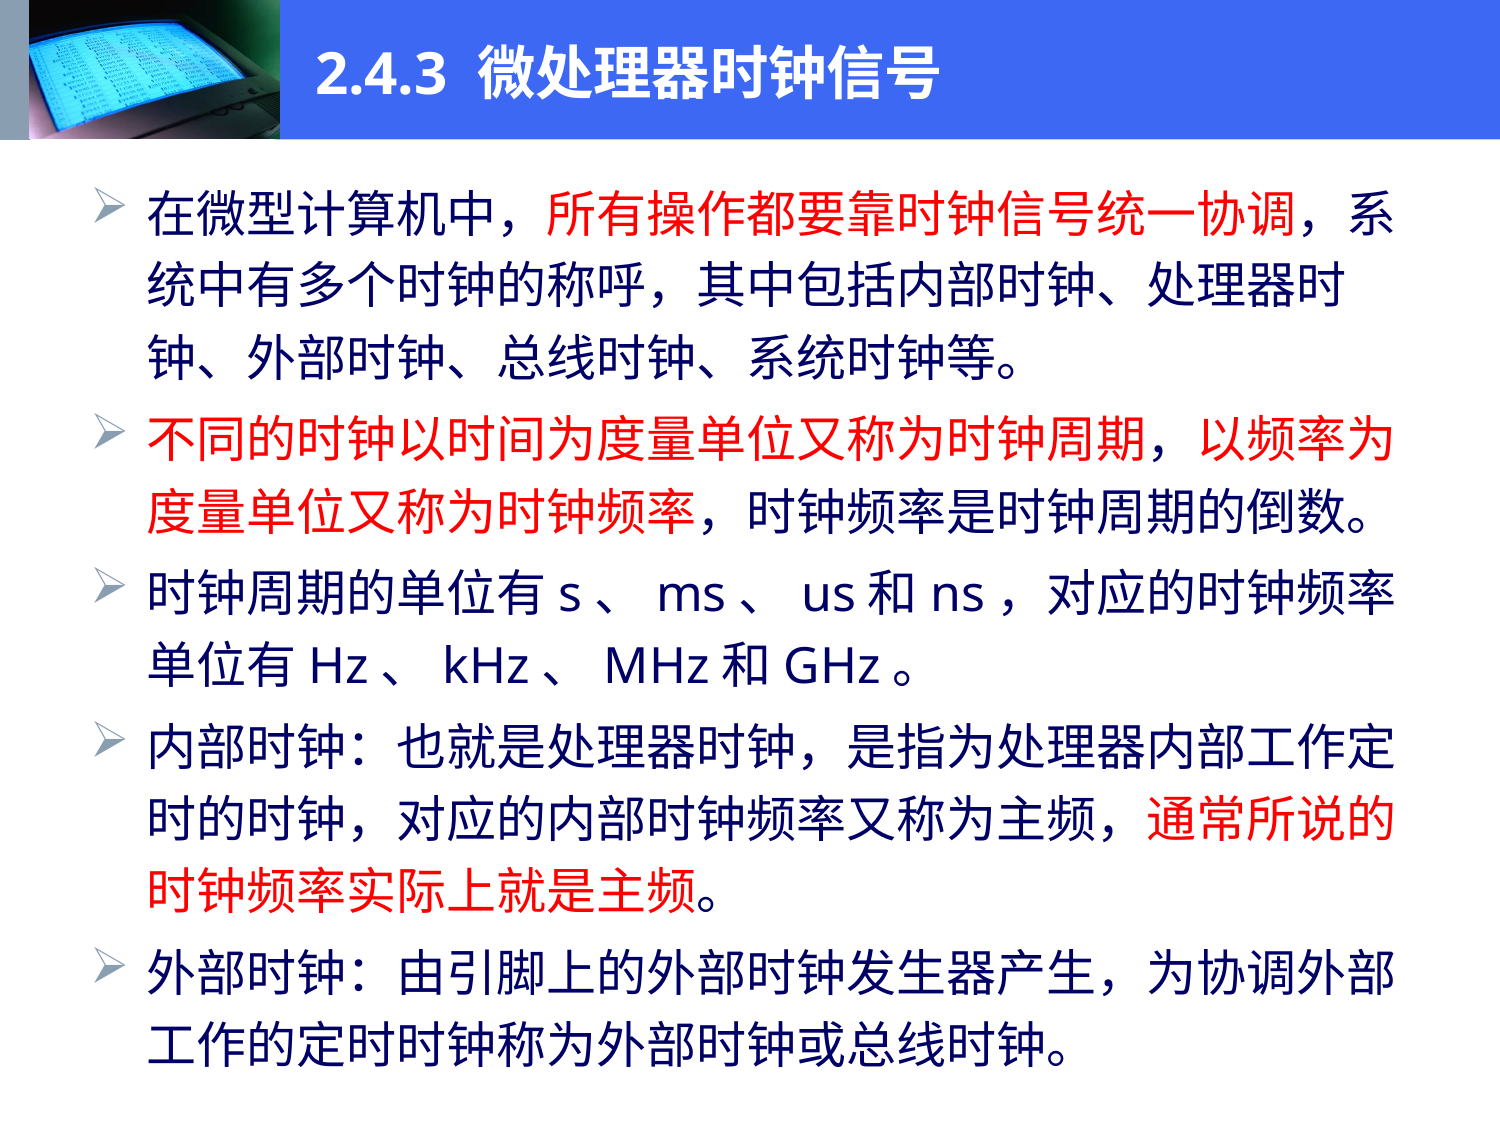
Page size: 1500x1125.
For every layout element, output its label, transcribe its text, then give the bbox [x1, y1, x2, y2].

list 在微型计算机中，所有操作都要靠时钟信号统一协调，系统中有多个时钟的称呼，其中包括内部时钟、处理器时钟、外部时钟、总线时钟、系统时钟等。 不同的时钟以时间为度量单位又称为时钟周期，以频率为度量单位又称为时钟频率，时钟频率是时钟周期的倒数。 时钟周期的单位有s、ms、us和ns，对应的时钟频率单位有Hz、kHz、MHz和GHz。 内部时钟：也就是处理器时钟，是指为处理器内部工作定时的时钟，对应的内部时钟频率又称为主频，通常所说的时钟频率实际上就是主频。 外部时钟：由引脚上的外部时钟发生器产生，为协调外部工作的定时时钟称为外部时钟或总线时钟。 [74, 162, 1451, 1083]
title 2.4.3 微处理器时钟信号 [299, 24, 1376, 118]
picture [29, 0, 280, 139]
